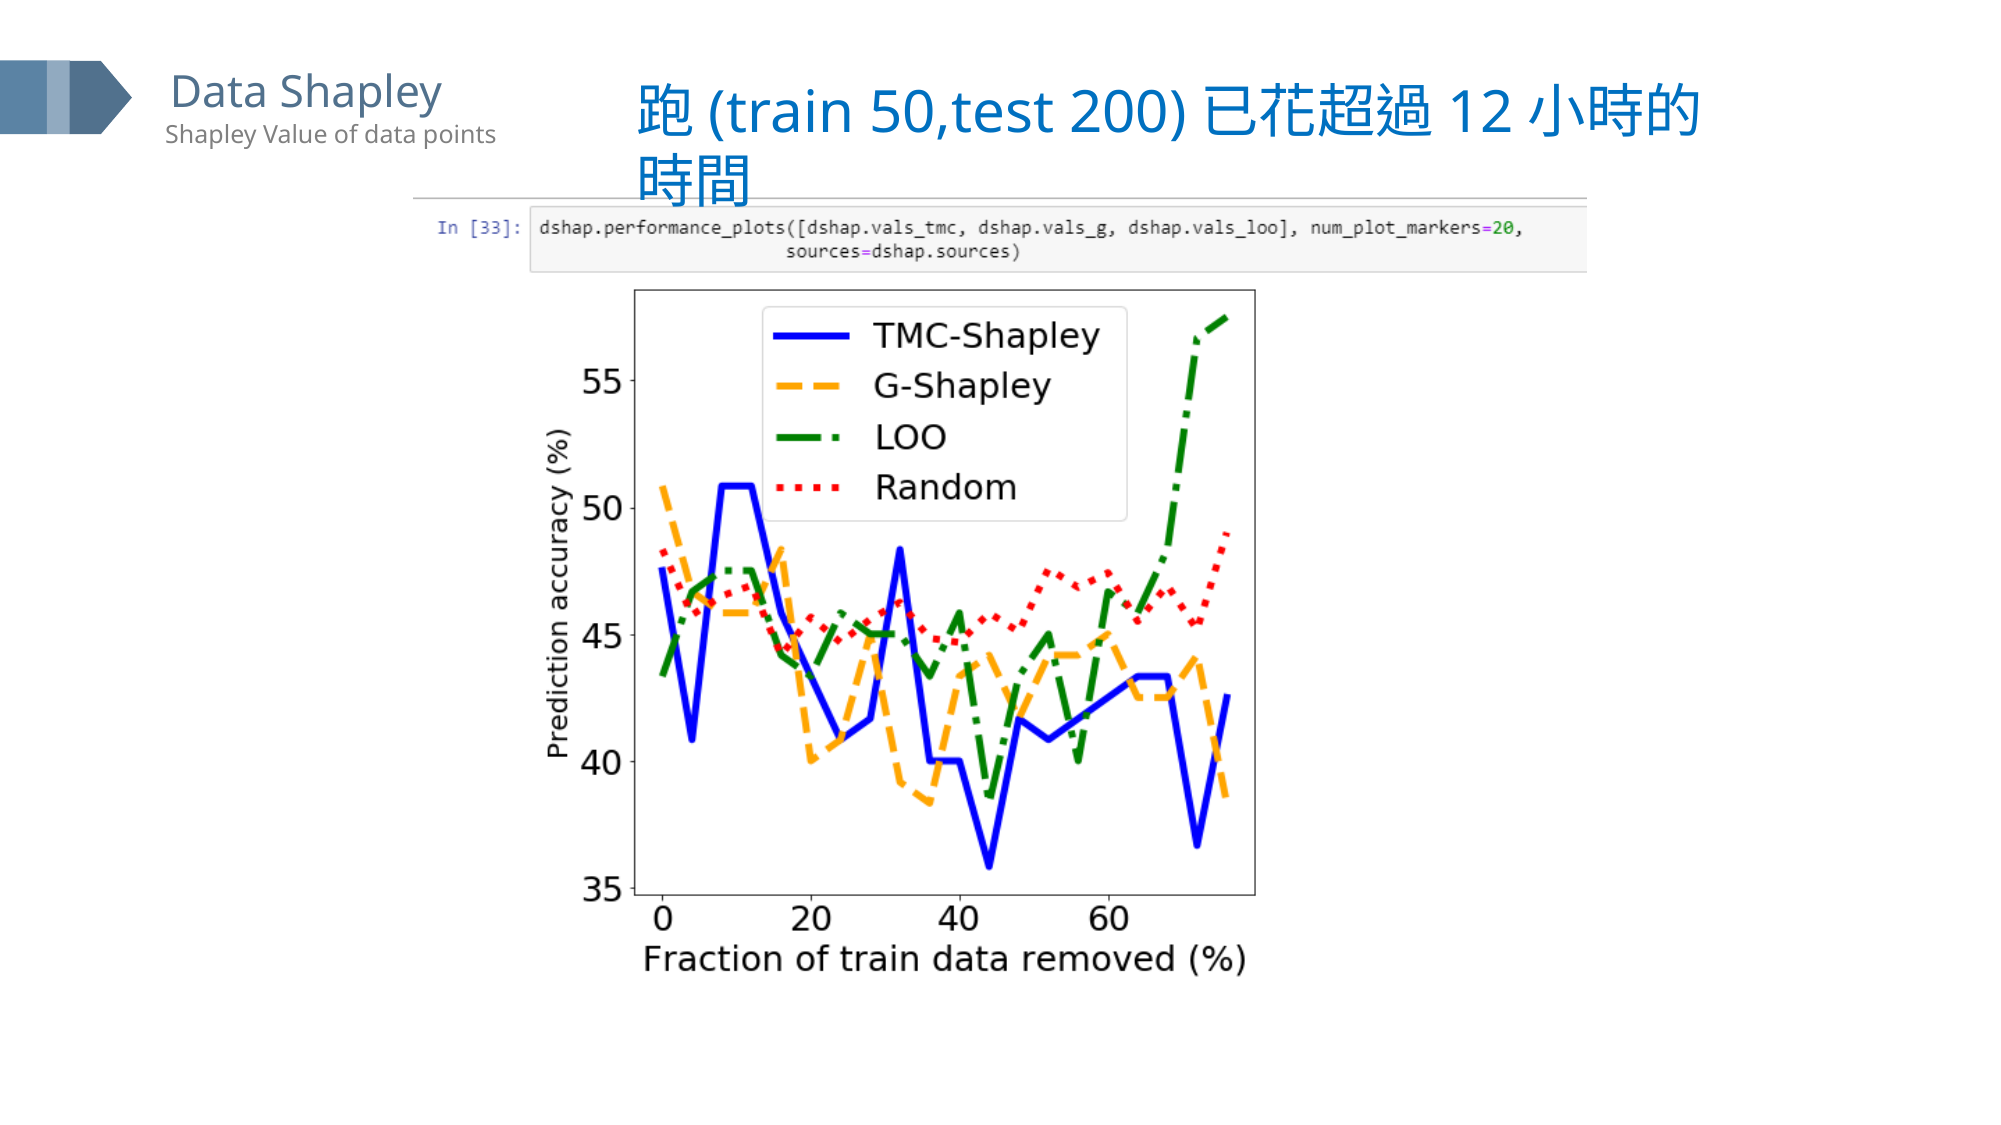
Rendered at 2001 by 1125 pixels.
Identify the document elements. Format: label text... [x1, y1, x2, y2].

picture [413, 195, 1587, 992]
text_box 跑(train 50,test 200)已花超過12小時的時間 [621, 66, 1765, 222]
